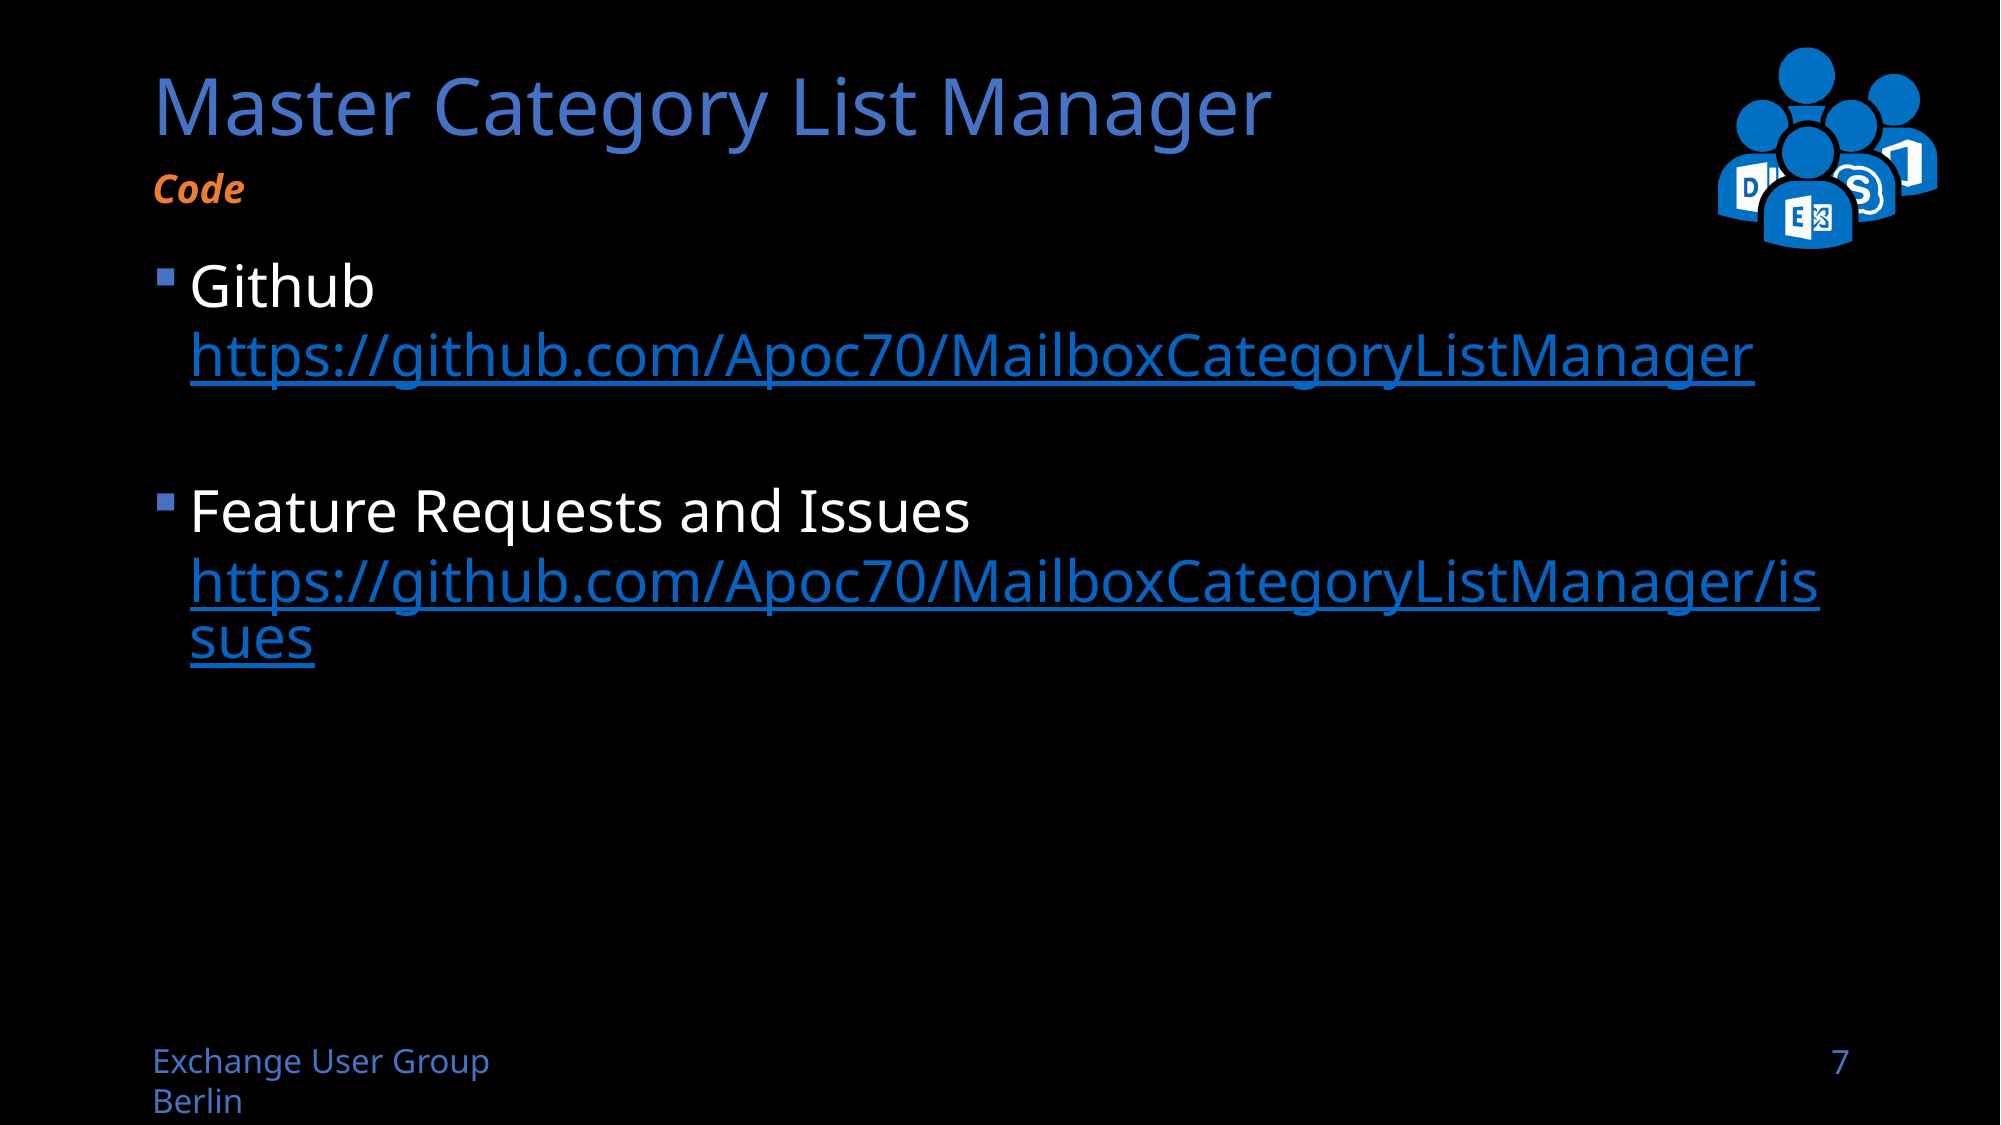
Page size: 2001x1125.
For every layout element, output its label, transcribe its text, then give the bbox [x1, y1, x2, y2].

picture [1718, 38, 1938, 258]
list Code [137, 162, 1584, 224]
title Master Category List Manager [137, 59, 1666, 161]
list Github https://github.com/Apoc70/MailboxCategoryListManager Feature Requests and Issues https://github.com/Apoc70/MailboxCategoryListManager/issues [137, 249, 1863, 1014]
